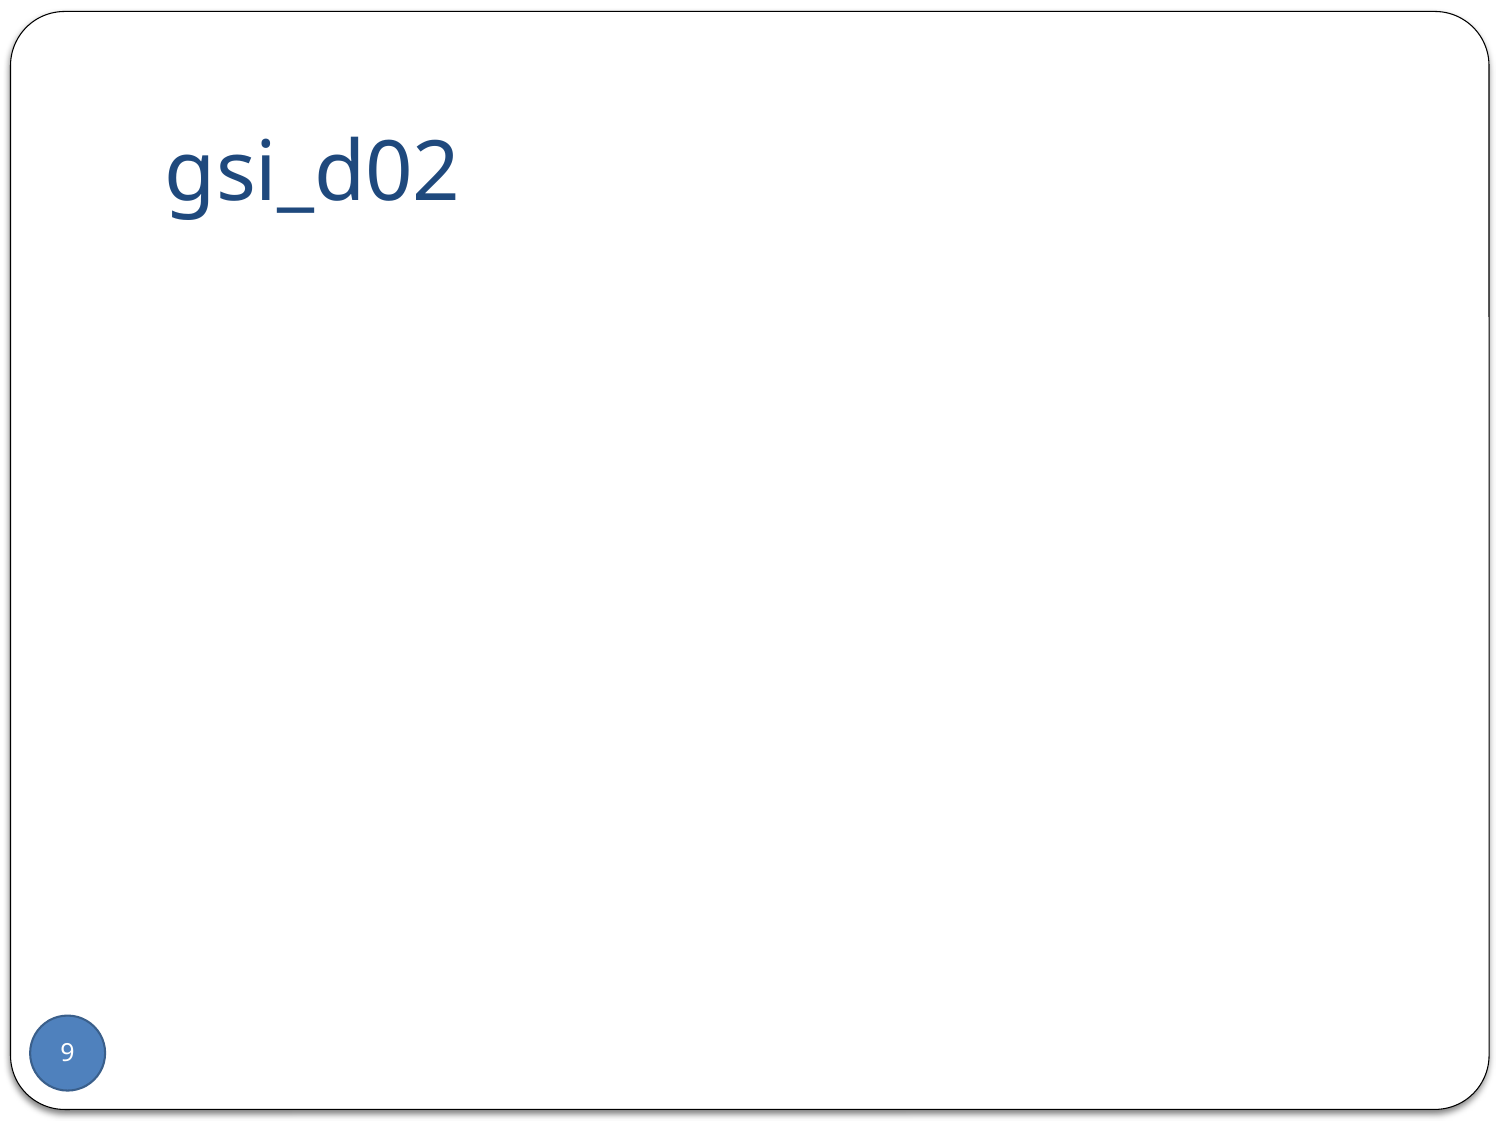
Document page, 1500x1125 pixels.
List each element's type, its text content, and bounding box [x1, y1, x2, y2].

title gsi_d02 [150, 45, 1425, 233]
